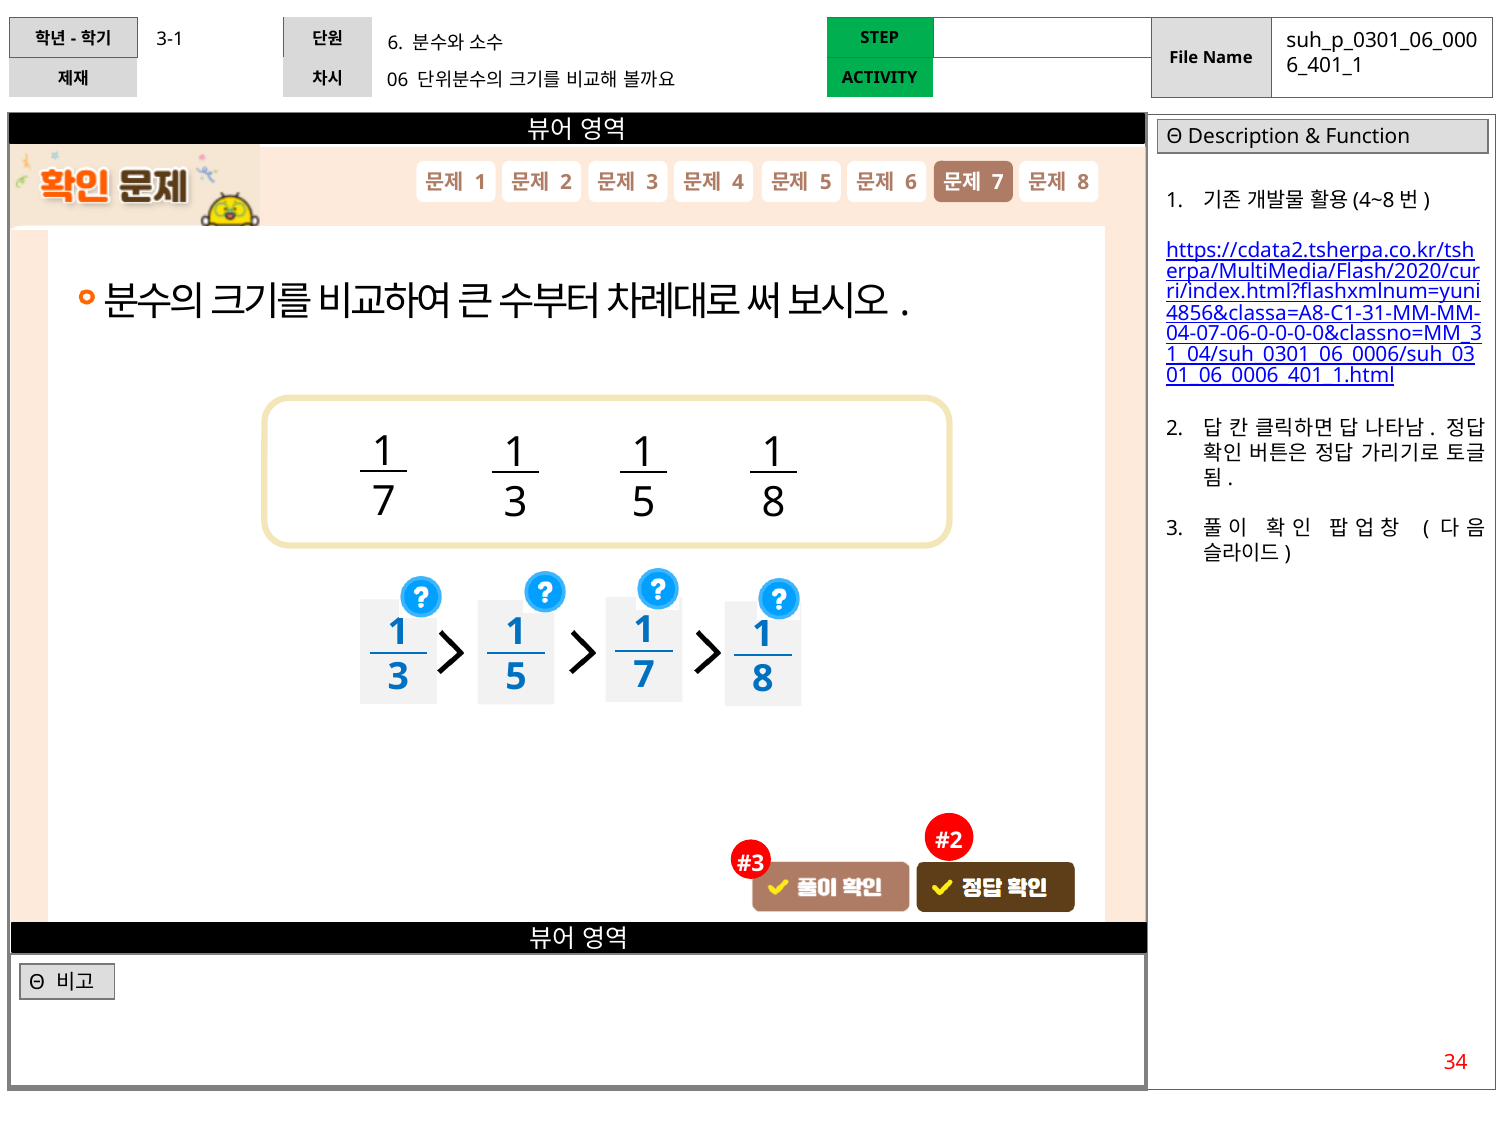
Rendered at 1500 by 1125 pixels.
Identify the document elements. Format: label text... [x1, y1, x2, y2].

text_box 06 단위분수의 크기를 비교해 볼까요 [372, 60, 821, 96]
picture [438, 630, 464, 674]
picture [757, 576, 801, 620]
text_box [477, 599, 555, 707]
text_box 문제 8 [1017, 158, 1101, 205]
table_header 1 [492, 422, 539, 471]
table_header Θ Description & Function [1158, 120, 1487, 152]
picture [636, 567, 680, 611]
picture [399, 574, 442, 618]
text_box 문제 2 [499, 158, 584, 205]
text_box 문제 3 [586, 158, 670, 205]
picture [694, 630, 721, 674]
text_box 기존 개발물 활용(4~8번) https://cdata2.tsherpa.co.kr/tsherpa/MultiMedia/Flash/2020/curri/index.html?flashxmlnum=yuni4856&classa=A8-C1-31-MM-MM-04-07-06-0-0-0-0&classno=MM_31_04/suh_0301_06_0006/suh_0301_06_0006_401_1.html 답 칸 클릭하면 답 나타남. 정답 확인 버튼은 정답 가리기로 토글 됨. 풀이 확인 팝업창 (다음 슬라이드) [1151, 179, 1500, 447]
text_box 분수의 크기를 비교하여 큰 수부터 차례대로 써 보시오. [88, 268, 1117, 331]
picture [915, 858, 1078, 913]
table_cell 7 [360, 472, 407, 521]
picture [750, 858, 910, 913]
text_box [359, 599, 438, 706]
table_cell 3 [492, 473, 539, 529]
table_header 1 [750, 422, 797, 471]
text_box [605, 597, 683, 704]
text_box 문제 1 [414, 158, 498, 205]
table_header 1 [620, 422, 667, 471]
picture [10, 144, 260, 230]
text_box 문제 6 [845, 158, 929, 205]
text_box 문제 5 [759, 158, 843, 205]
table_cell 5 [620, 473, 667, 529]
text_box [724, 601, 802, 708]
text_box [262, 395, 952, 548]
text_box 문제 7 [931, 158, 1016, 205]
text_box 문제 4 [671, 158, 756, 205]
table_header 1 [360, 421, 407, 470]
text_box #2 [922, 810, 976, 856]
picture [76, 285, 96, 307]
text_box 3-1 [141, 18, 284, 55]
table_cell 8 [750, 473, 797, 529]
text_box 6. 분수와 소수 [372, 23, 828, 48]
text_box suh_p_0301_06_0006_401_1 [1271, 18, 1500, 84]
text_box #3 [728, 837, 773, 881]
picture [569, 630, 596, 674]
picture [523, 569, 567, 613]
